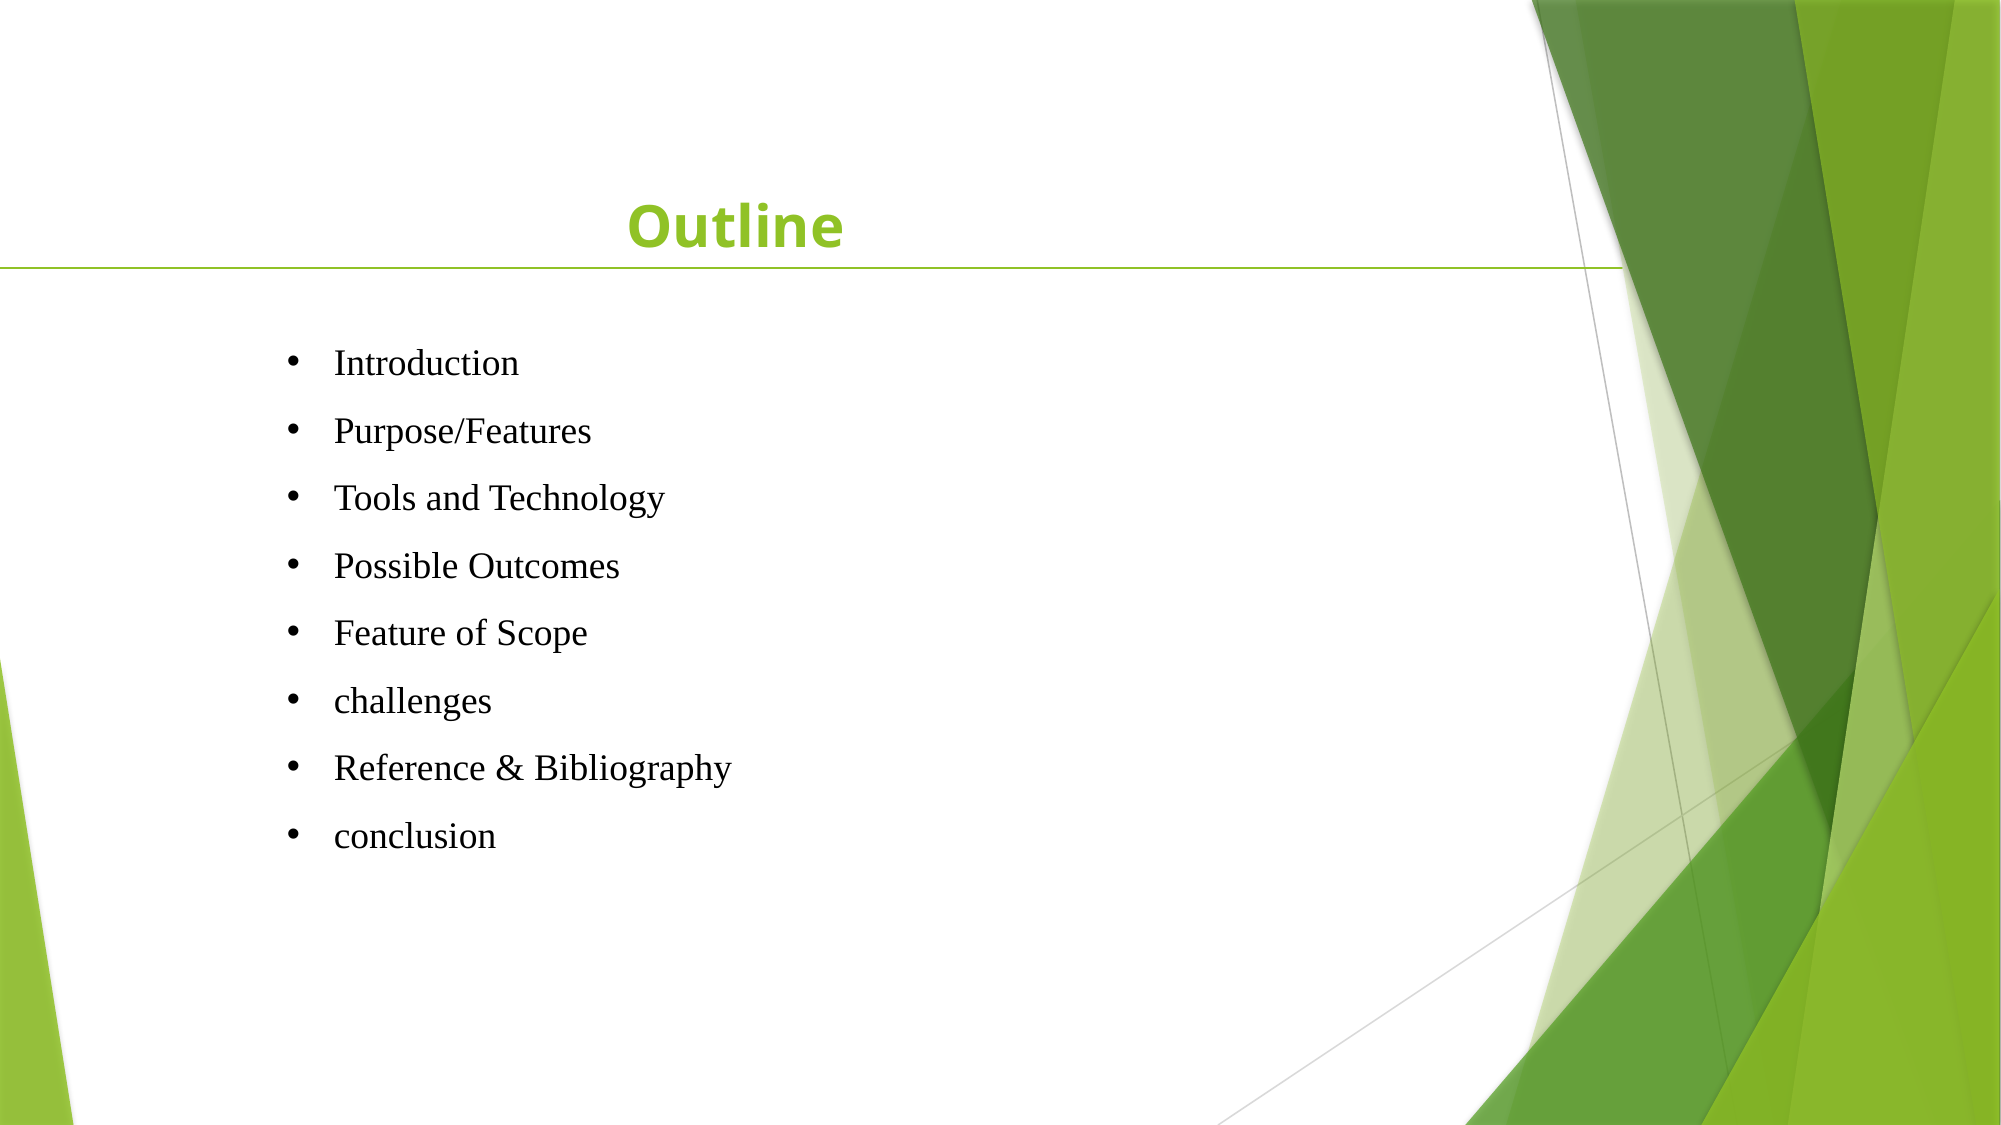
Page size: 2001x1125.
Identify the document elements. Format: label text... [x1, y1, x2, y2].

text_box Outline [140, 182, 1331, 267]
text_box Introduction Purpose/Features Tools and Technology Possible Outcomes Feature of Scope challenges Reference & Bibliography conclusion [272, 308, 1806, 908]
